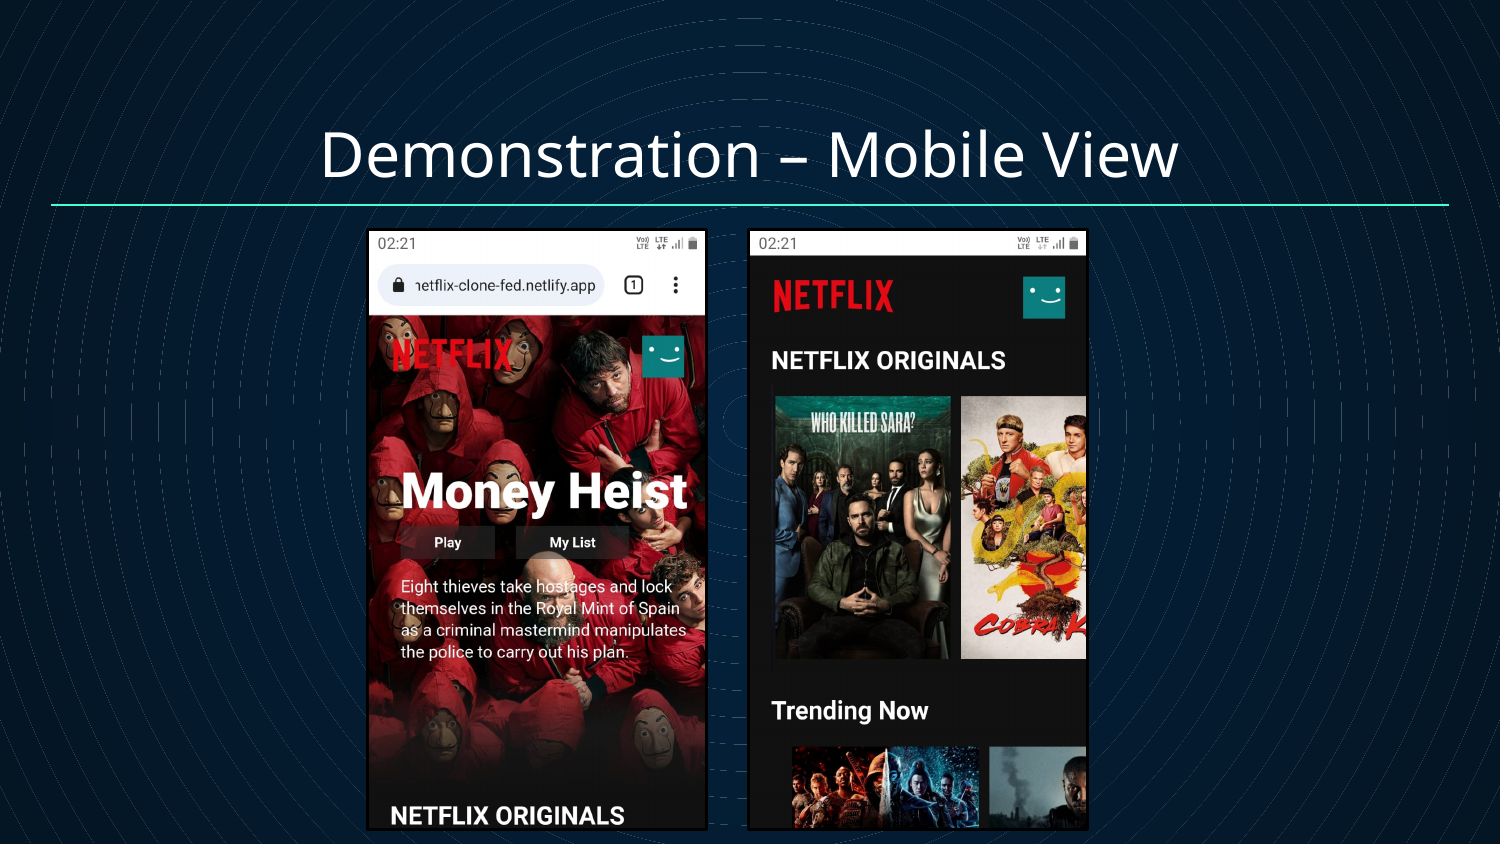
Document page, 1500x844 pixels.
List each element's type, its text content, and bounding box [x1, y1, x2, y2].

picture [749, 230, 1086, 828]
title Demonstration – Mobile View [51, 105, 1449, 204]
picture [368, 230, 705, 828]
